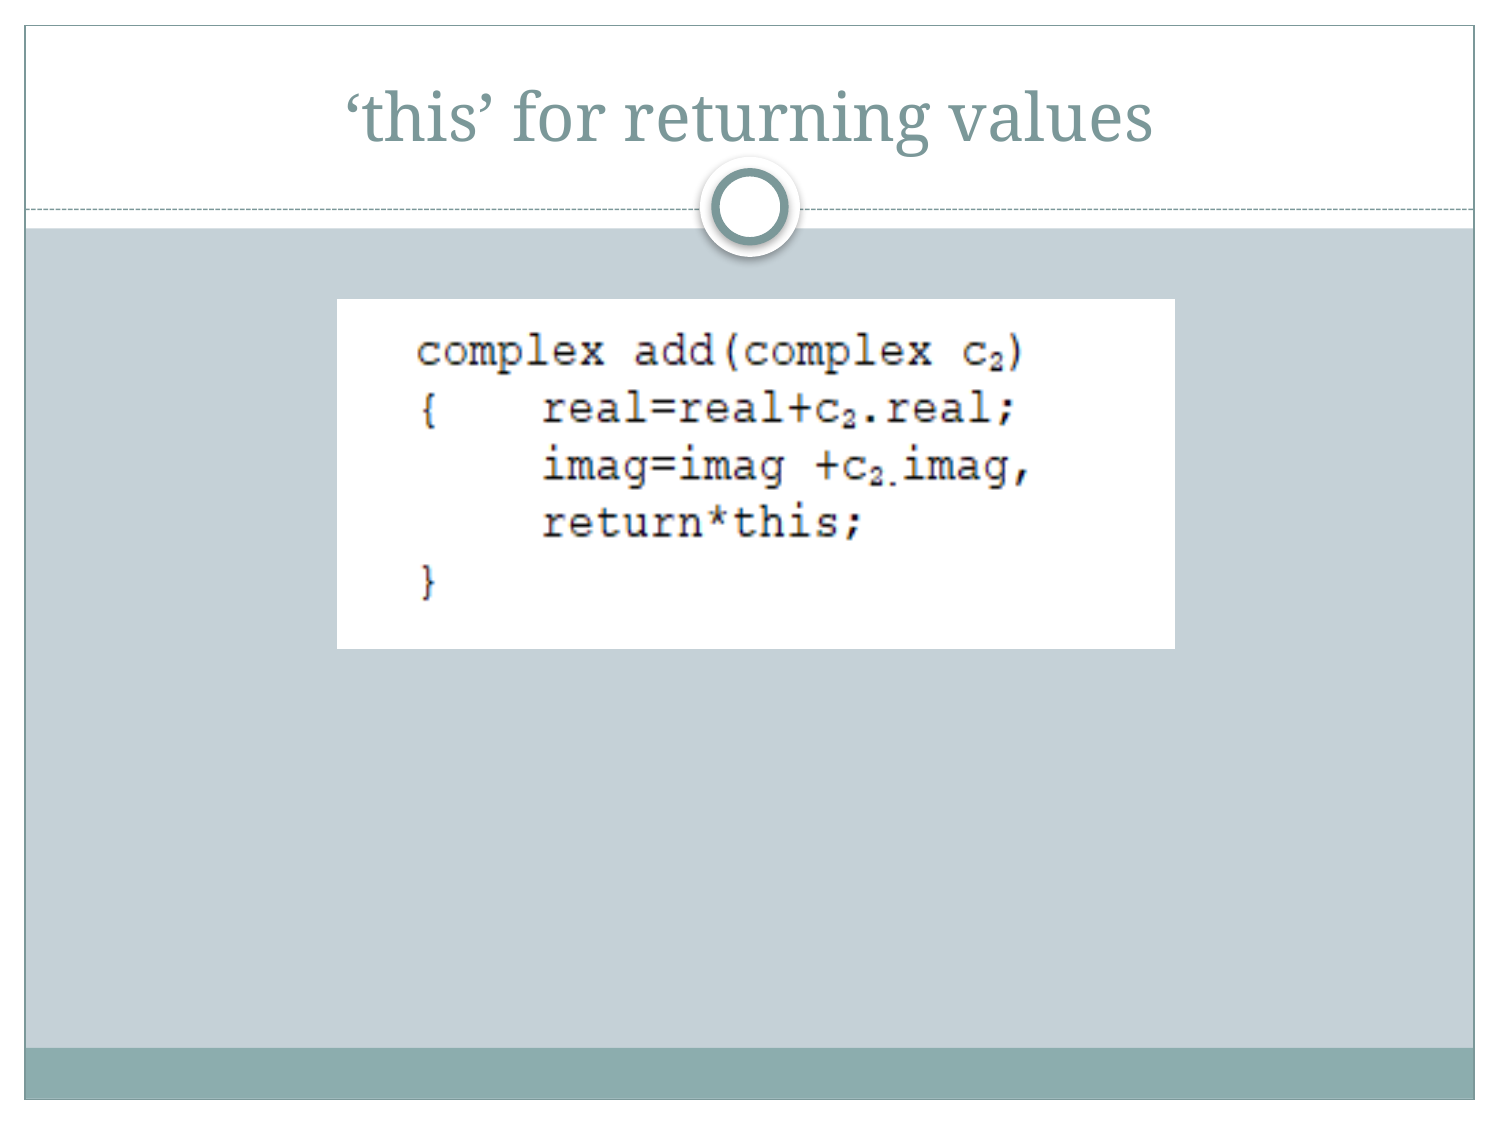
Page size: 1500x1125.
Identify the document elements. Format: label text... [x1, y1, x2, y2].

picture [337, 299, 1176, 649]
title ‘this’ for returning values [49, 37, 1450, 162]
